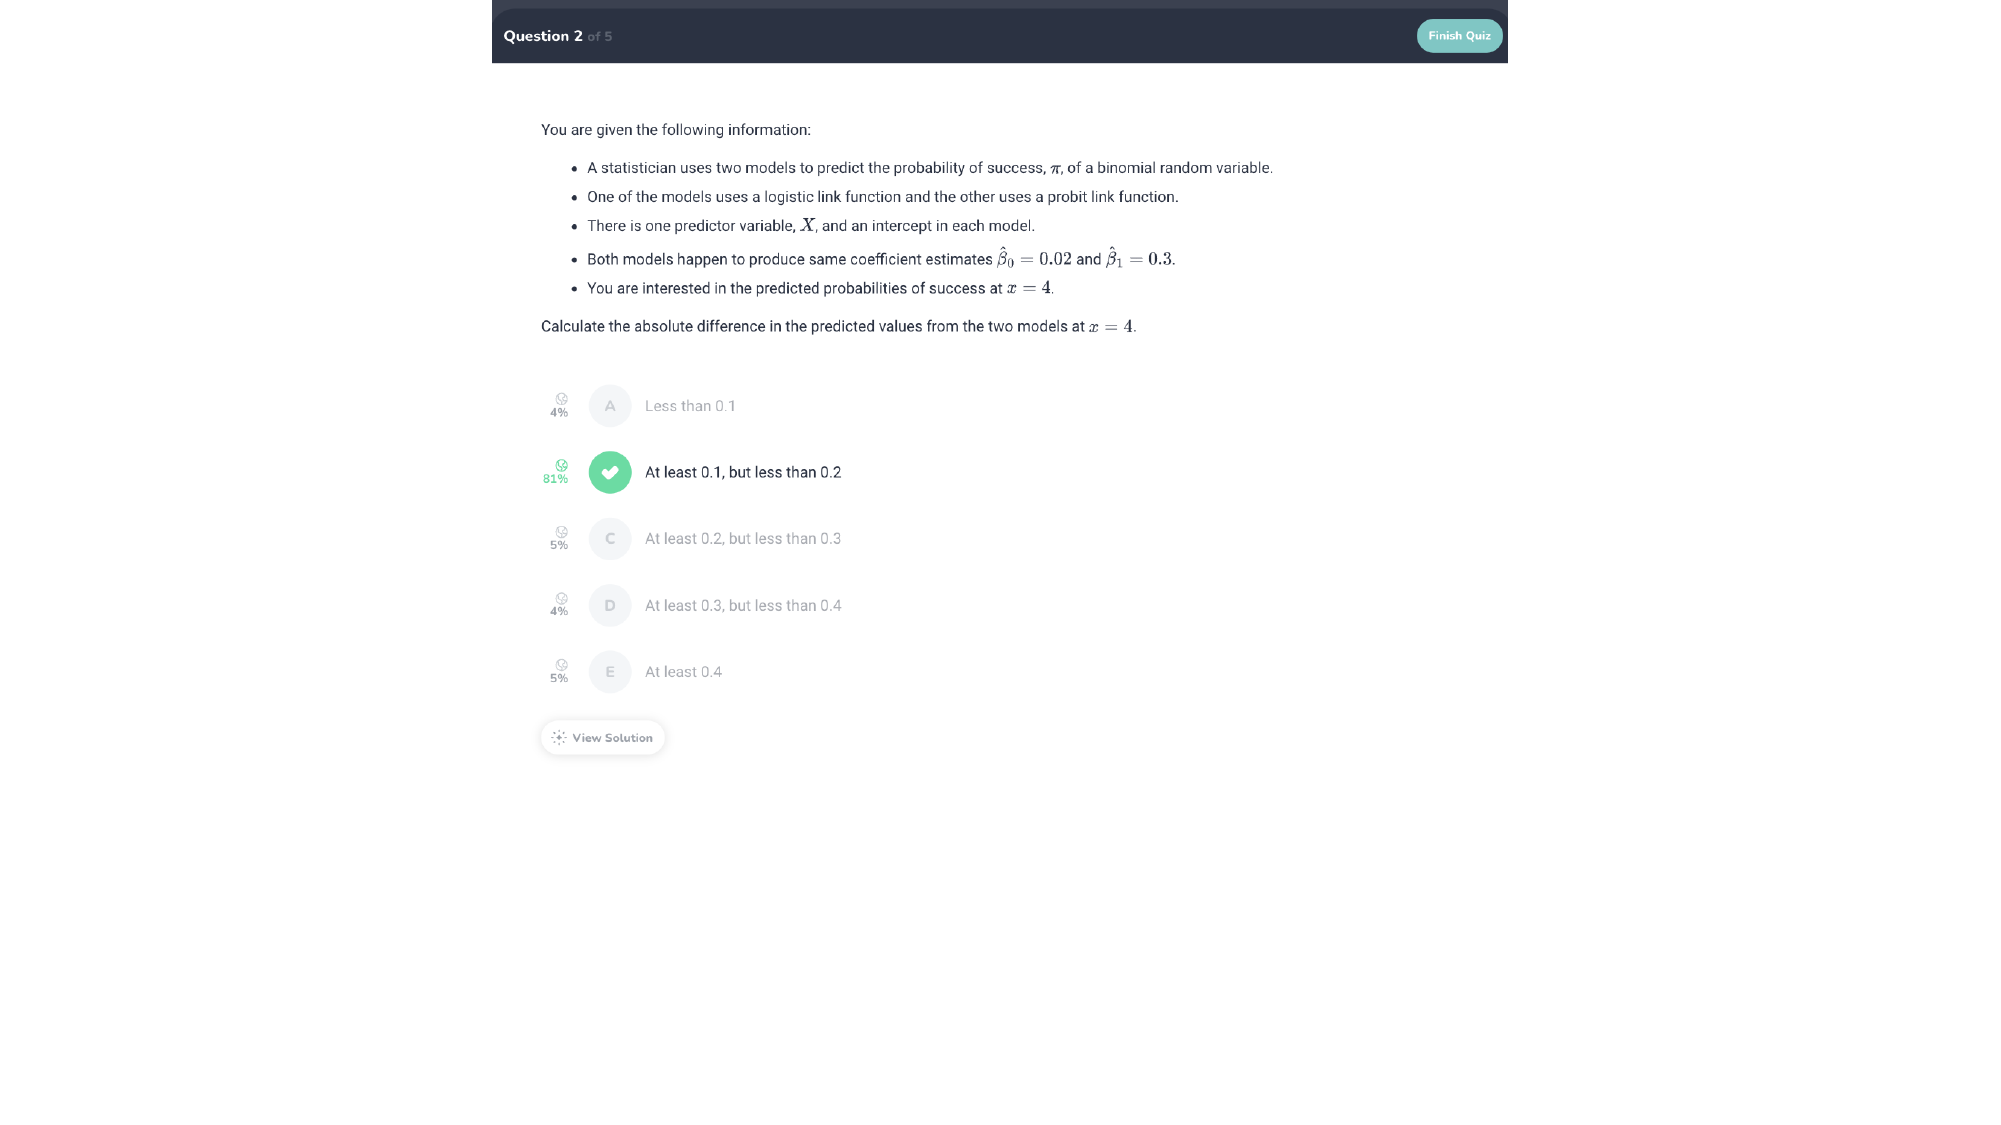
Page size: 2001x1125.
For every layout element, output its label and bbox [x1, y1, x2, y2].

picture [492, 0, 1508, 1125]
